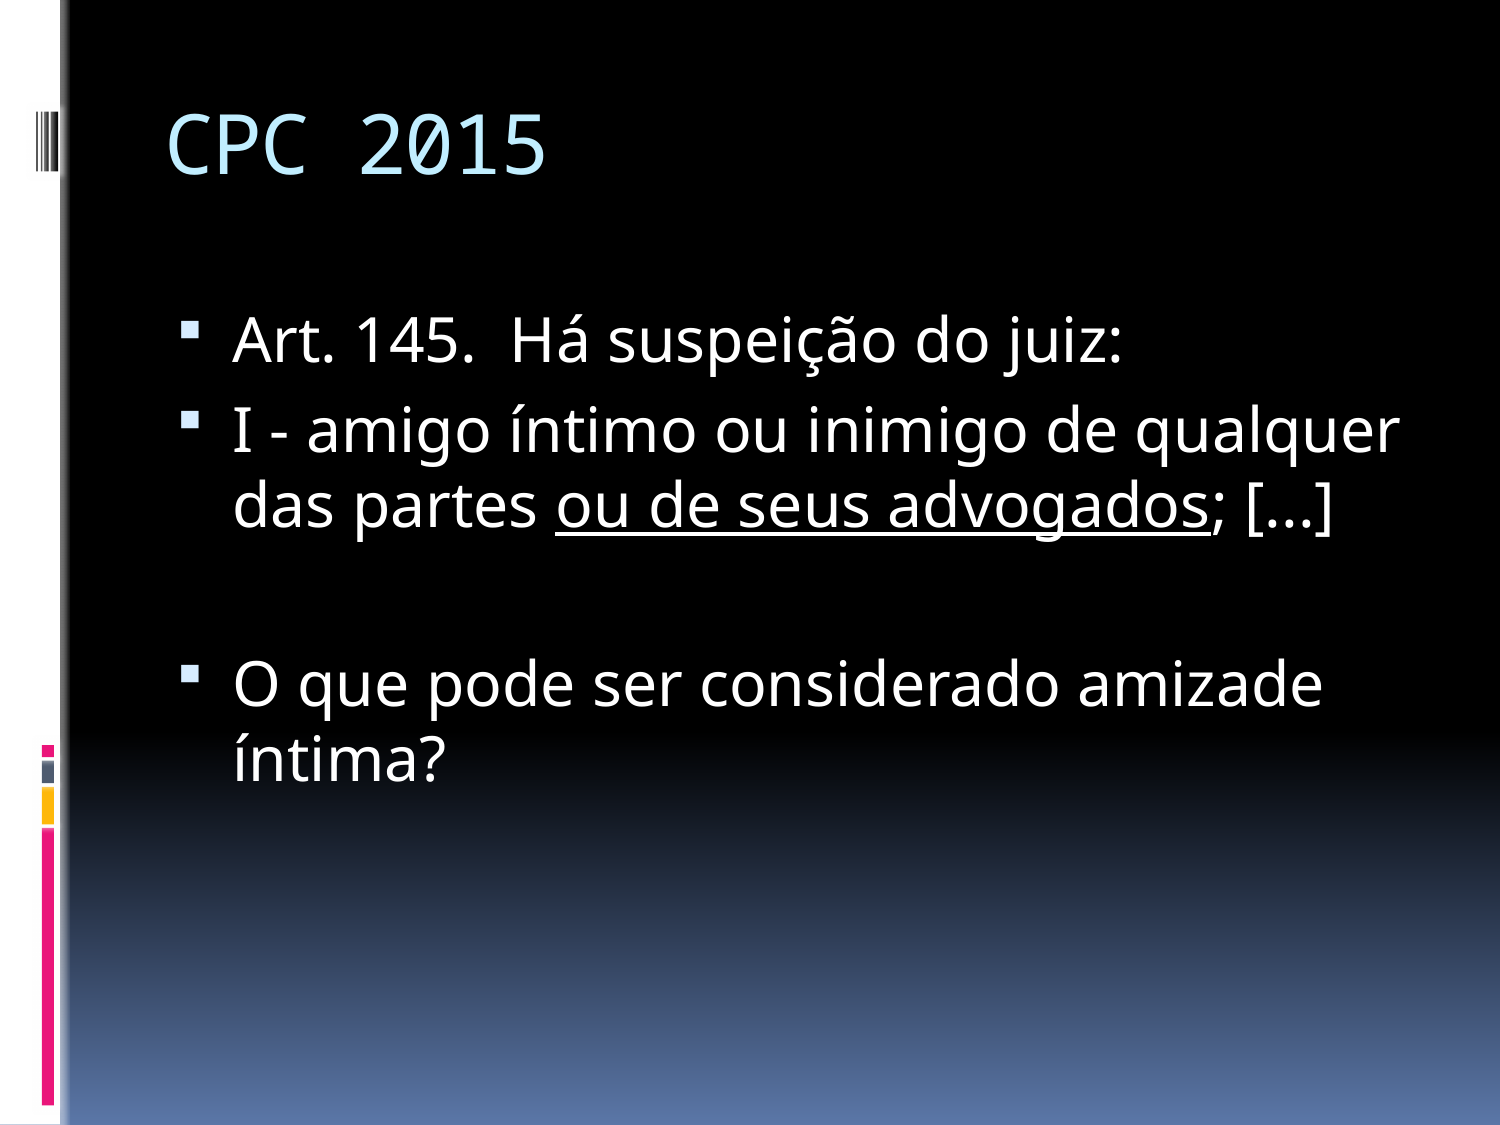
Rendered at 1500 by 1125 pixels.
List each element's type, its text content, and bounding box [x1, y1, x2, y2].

title CPC 2015 [150, 84, 1425, 235]
list Art. 145. Há suspeição do juiz: I - amigo íntimo ou inimigo de qualquer das partes ou de seus advogados; [...] O que pode ser considerado amizade íntima? [150, 292, 1425, 1043]
